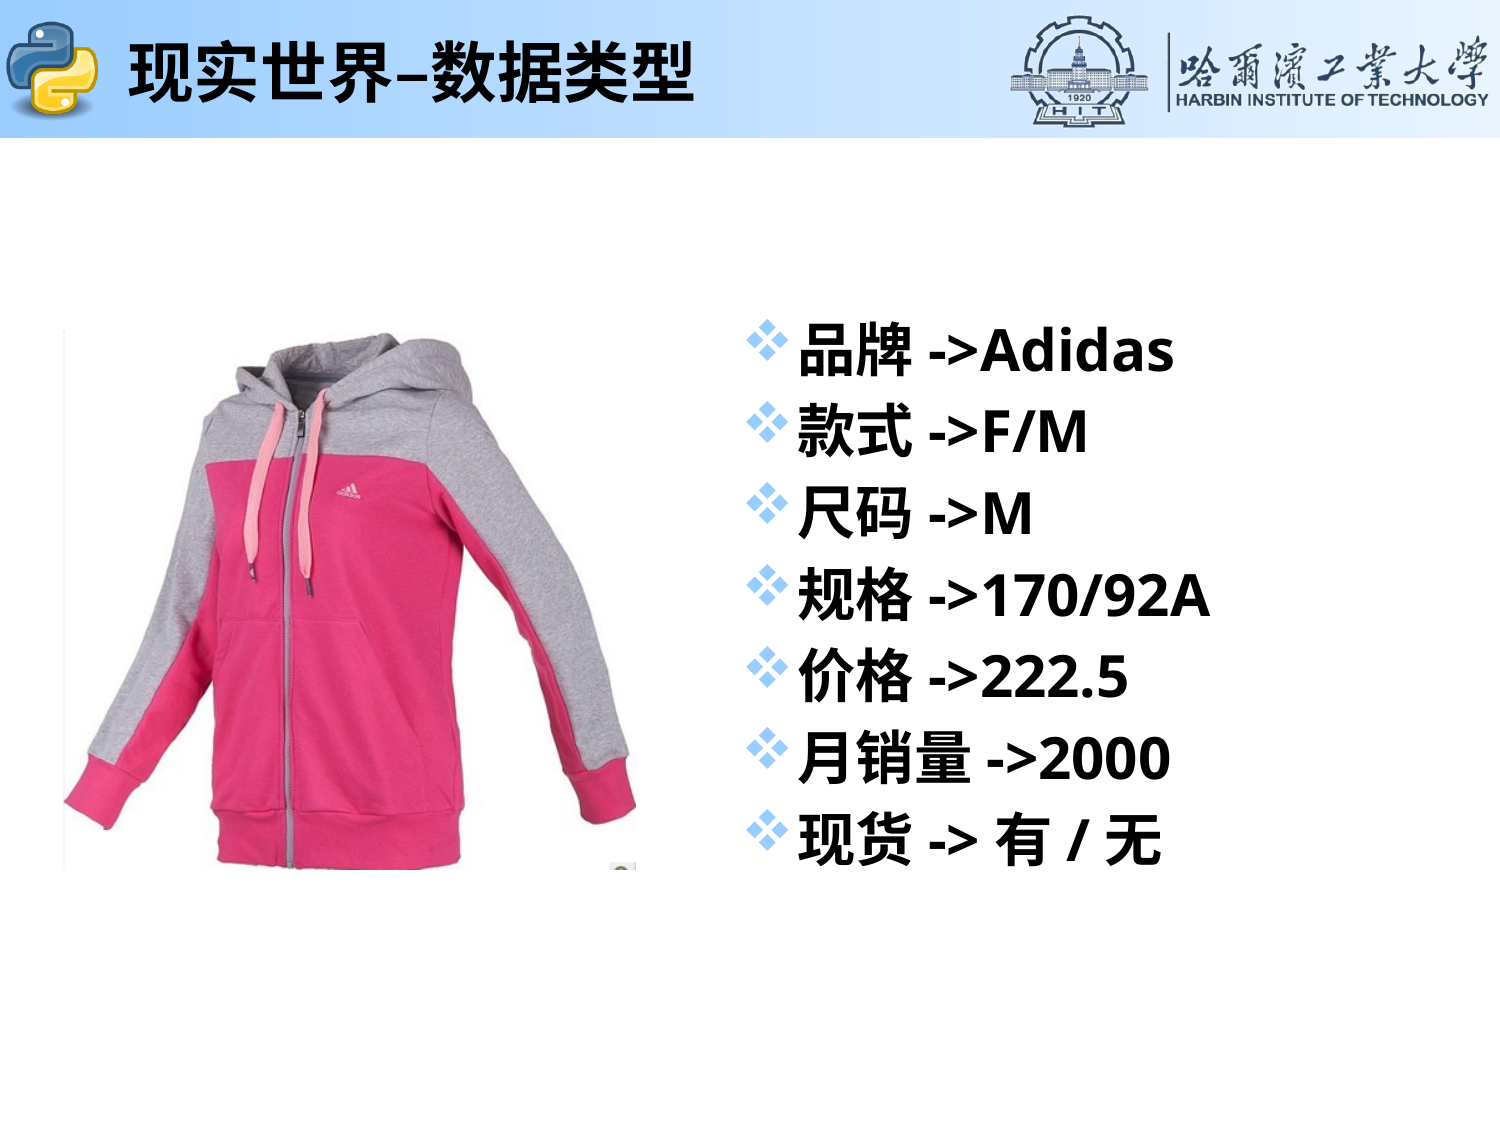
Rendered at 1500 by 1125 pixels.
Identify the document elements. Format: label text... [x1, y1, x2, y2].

picture [0, 19, 104, 123]
title 现实世界–数据类型 [112, 20, 1334, 121]
picture [40, 330, 636, 871]
list 品牌->Adidas 款式->F/M 尺码->M 规格->170/92A 价格->222.5 月销量->2000 现货->有/无 [726, 305, 1474, 981]
picture [1000, 4, 1500, 138]
